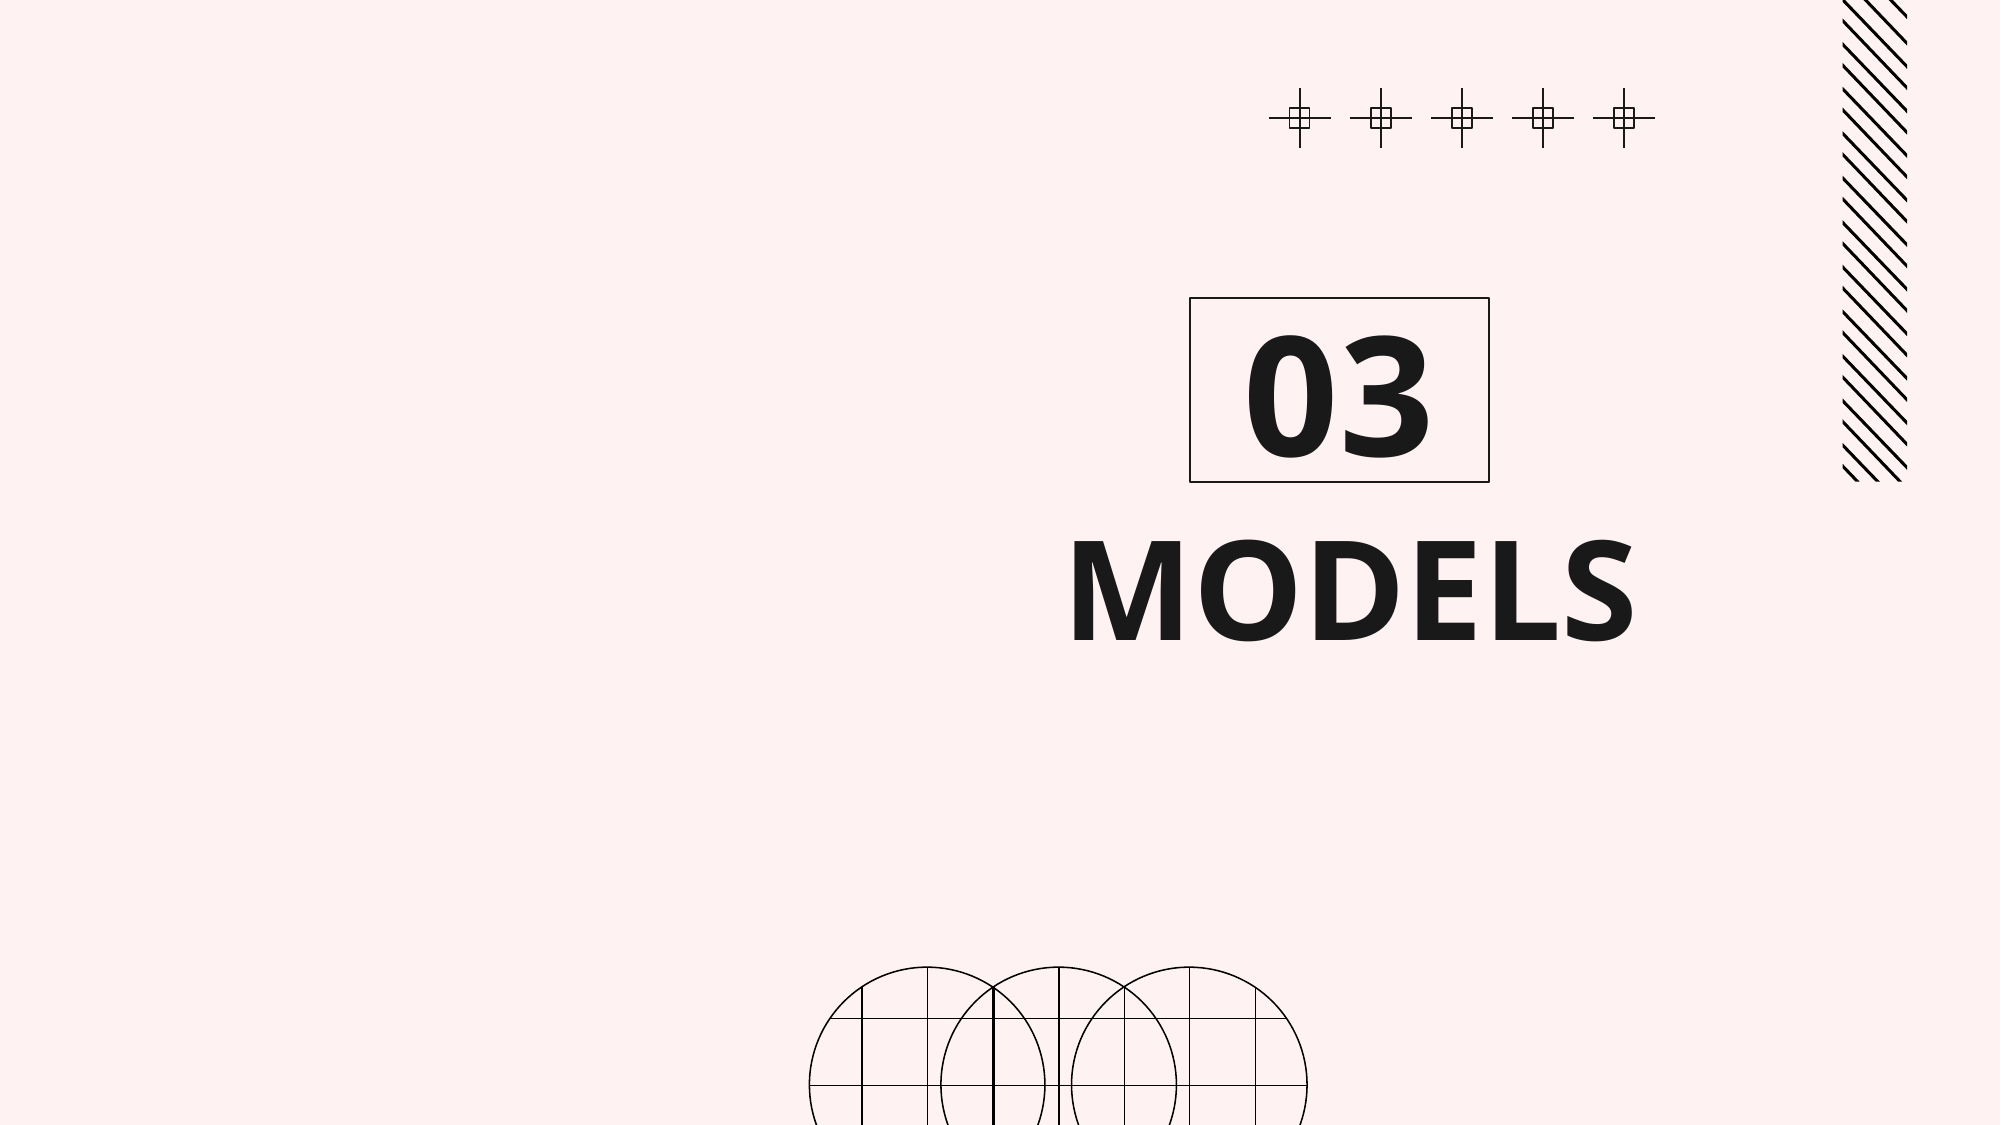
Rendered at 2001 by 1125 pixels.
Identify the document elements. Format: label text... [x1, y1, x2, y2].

title 03 [1189, 297, 1490, 483]
title MODELS [721, 482, 1980, 855]
